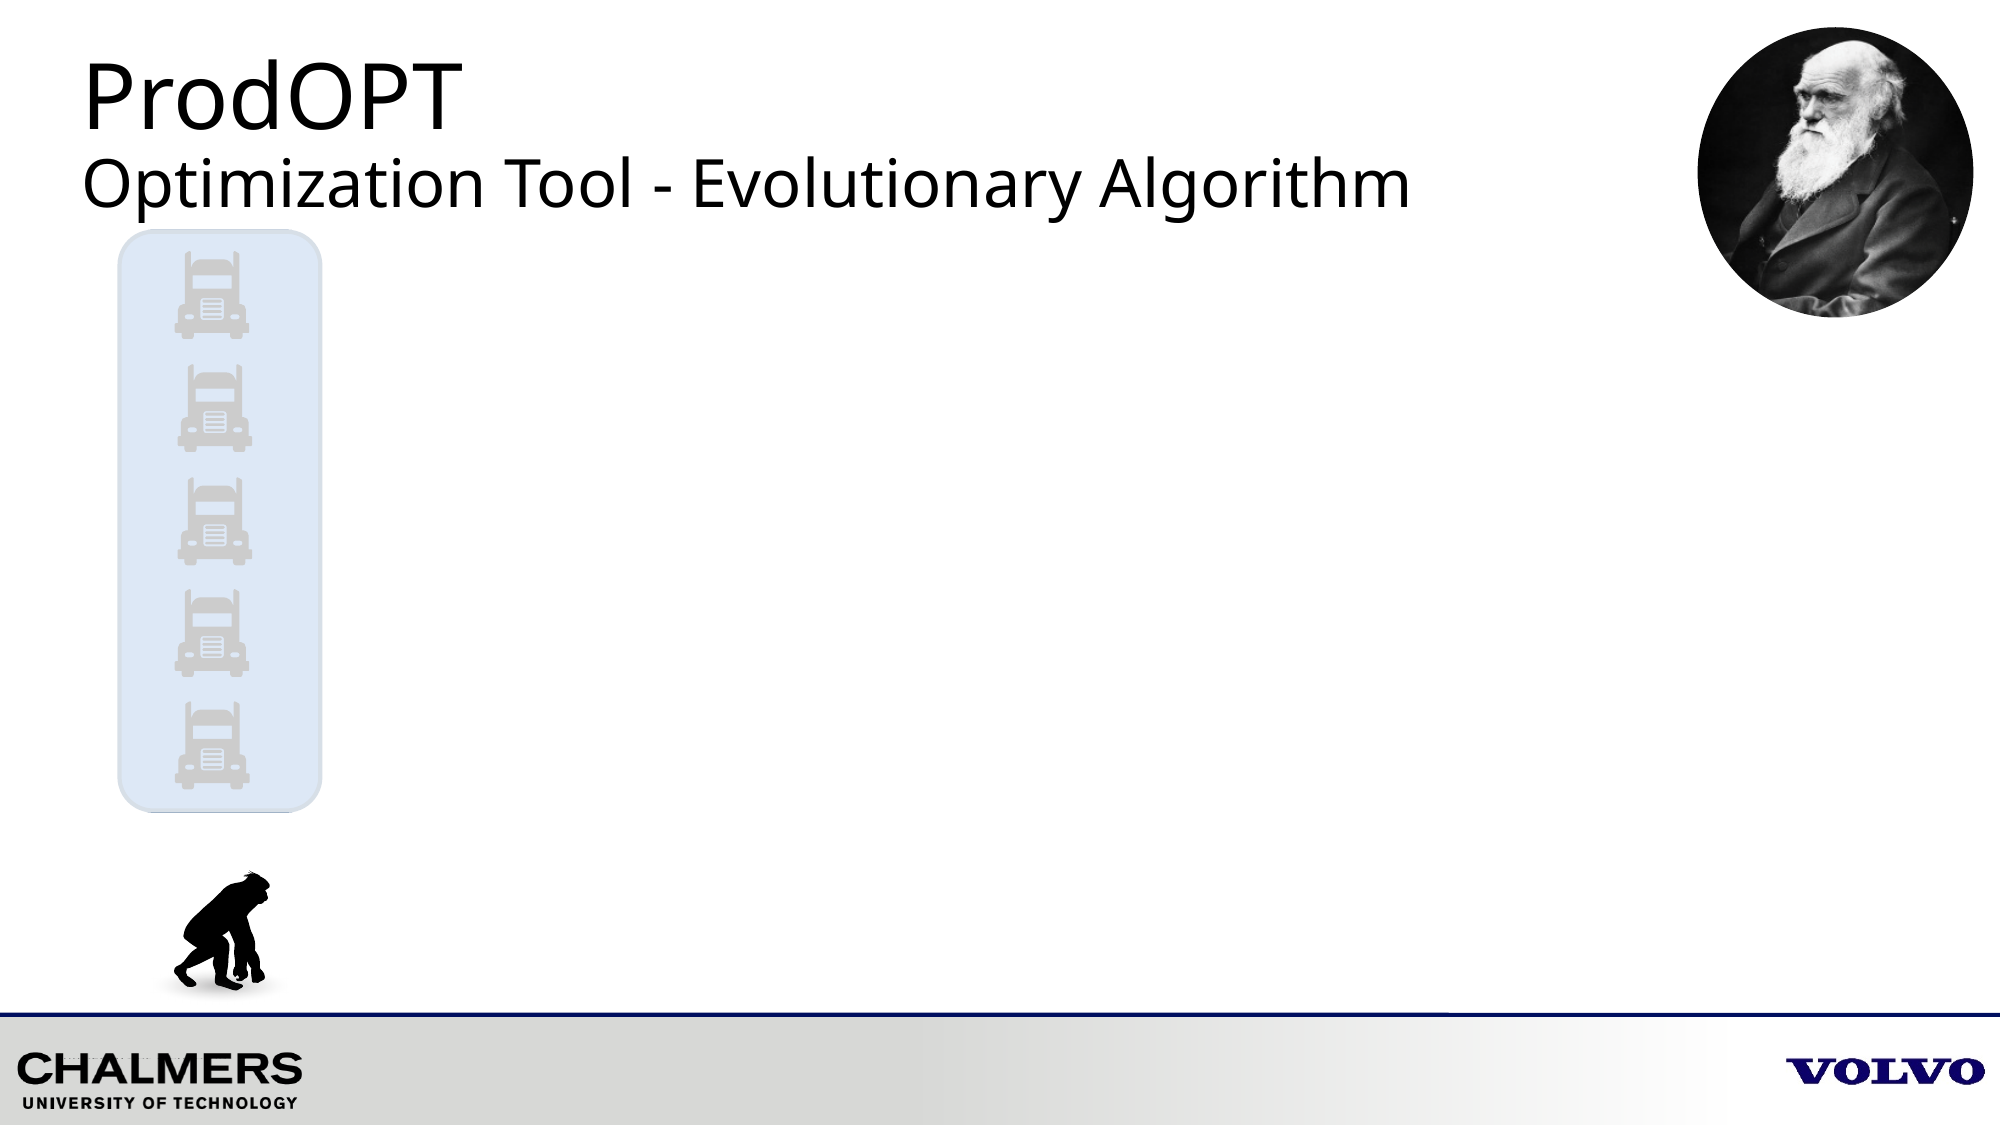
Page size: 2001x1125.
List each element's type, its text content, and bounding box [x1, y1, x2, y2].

picture [176, 476, 253, 566]
picture [174, 588, 250, 678]
picture [176, 363, 253, 453]
picture [146, 869, 293, 1006]
picture [174, 700, 250, 790]
text_box ProdOPT Optimization Tool - Evolutionary Algorithm [66, 43, 1679, 261]
picture [1780, 1055, 1988, 1085]
picture [1684, 0, 1986, 346]
picture [174, 250, 250, 340]
text_box [85, 228, 361, 815]
